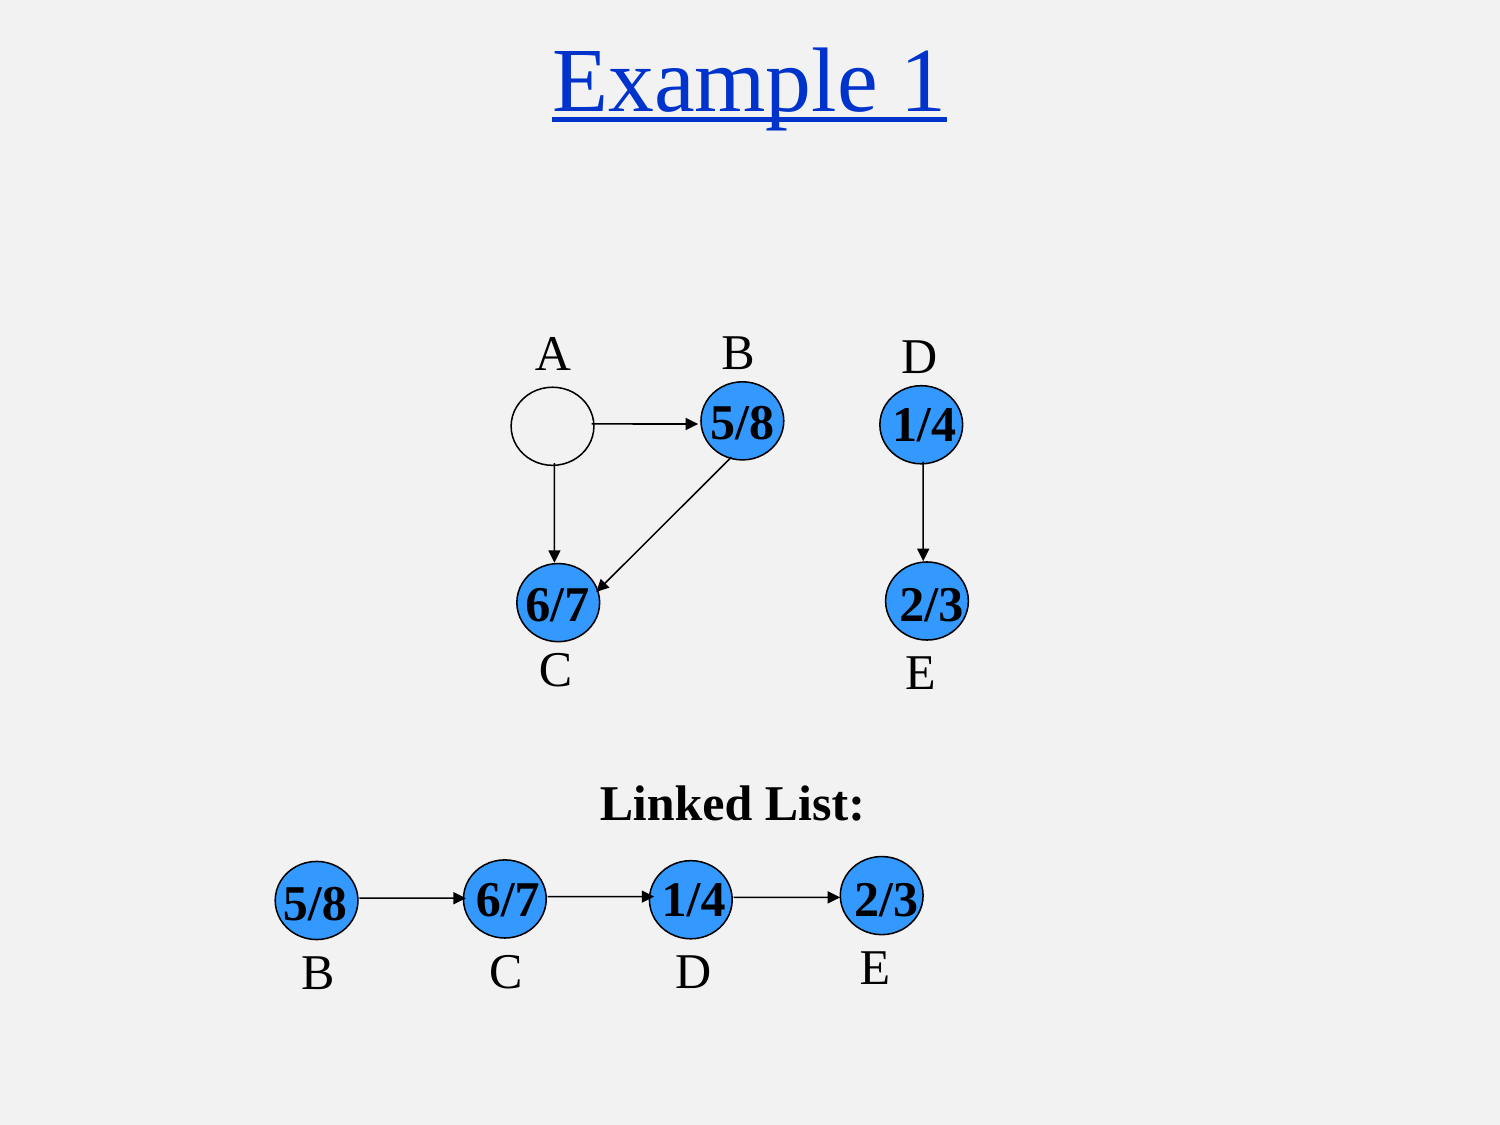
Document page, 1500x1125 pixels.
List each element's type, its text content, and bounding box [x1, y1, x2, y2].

text_box [548, 463, 561, 563]
text_box 5/8 [268, 862, 362, 938]
text_box [917, 461, 930, 562]
text_box B [706, 312, 770, 382]
text_box D [660, 931, 727, 1007]
text_box [511, 389, 594, 466]
text_box E [890, 640, 951, 707]
text_box 1/4 [877, 384, 972, 460]
text_box [591, 417, 695, 431]
text_box A [520, 313, 586, 389]
text_box 2/3 [839, 859, 934, 934]
text_box 6/7 [460, 858, 555, 934]
text_box 2/3 [884, 564, 979, 640]
text_box [547, 890, 655, 903]
text_box B [286, 932, 350, 1007]
text_box [733, 891, 841, 904]
text_box [359, 892, 466, 905]
text_box C [523, 640, 587, 704]
text_box [903, 460, 939, 464]
text_box 5/8 [695, 382, 790, 457]
title Example 1 [0, 0, 1500, 150]
text_box E [844, 934, 906, 1002]
text_box 1/4 [646, 859, 741, 935]
text_box [605, 457, 732, 590]
text_box Linked List: [584, 763, 881, 839]
text_box C [474, 930, 538, 1006]
text_box D [886, 316, 953, 384]
text_box 6/7 [510, 564, 605, 640]
